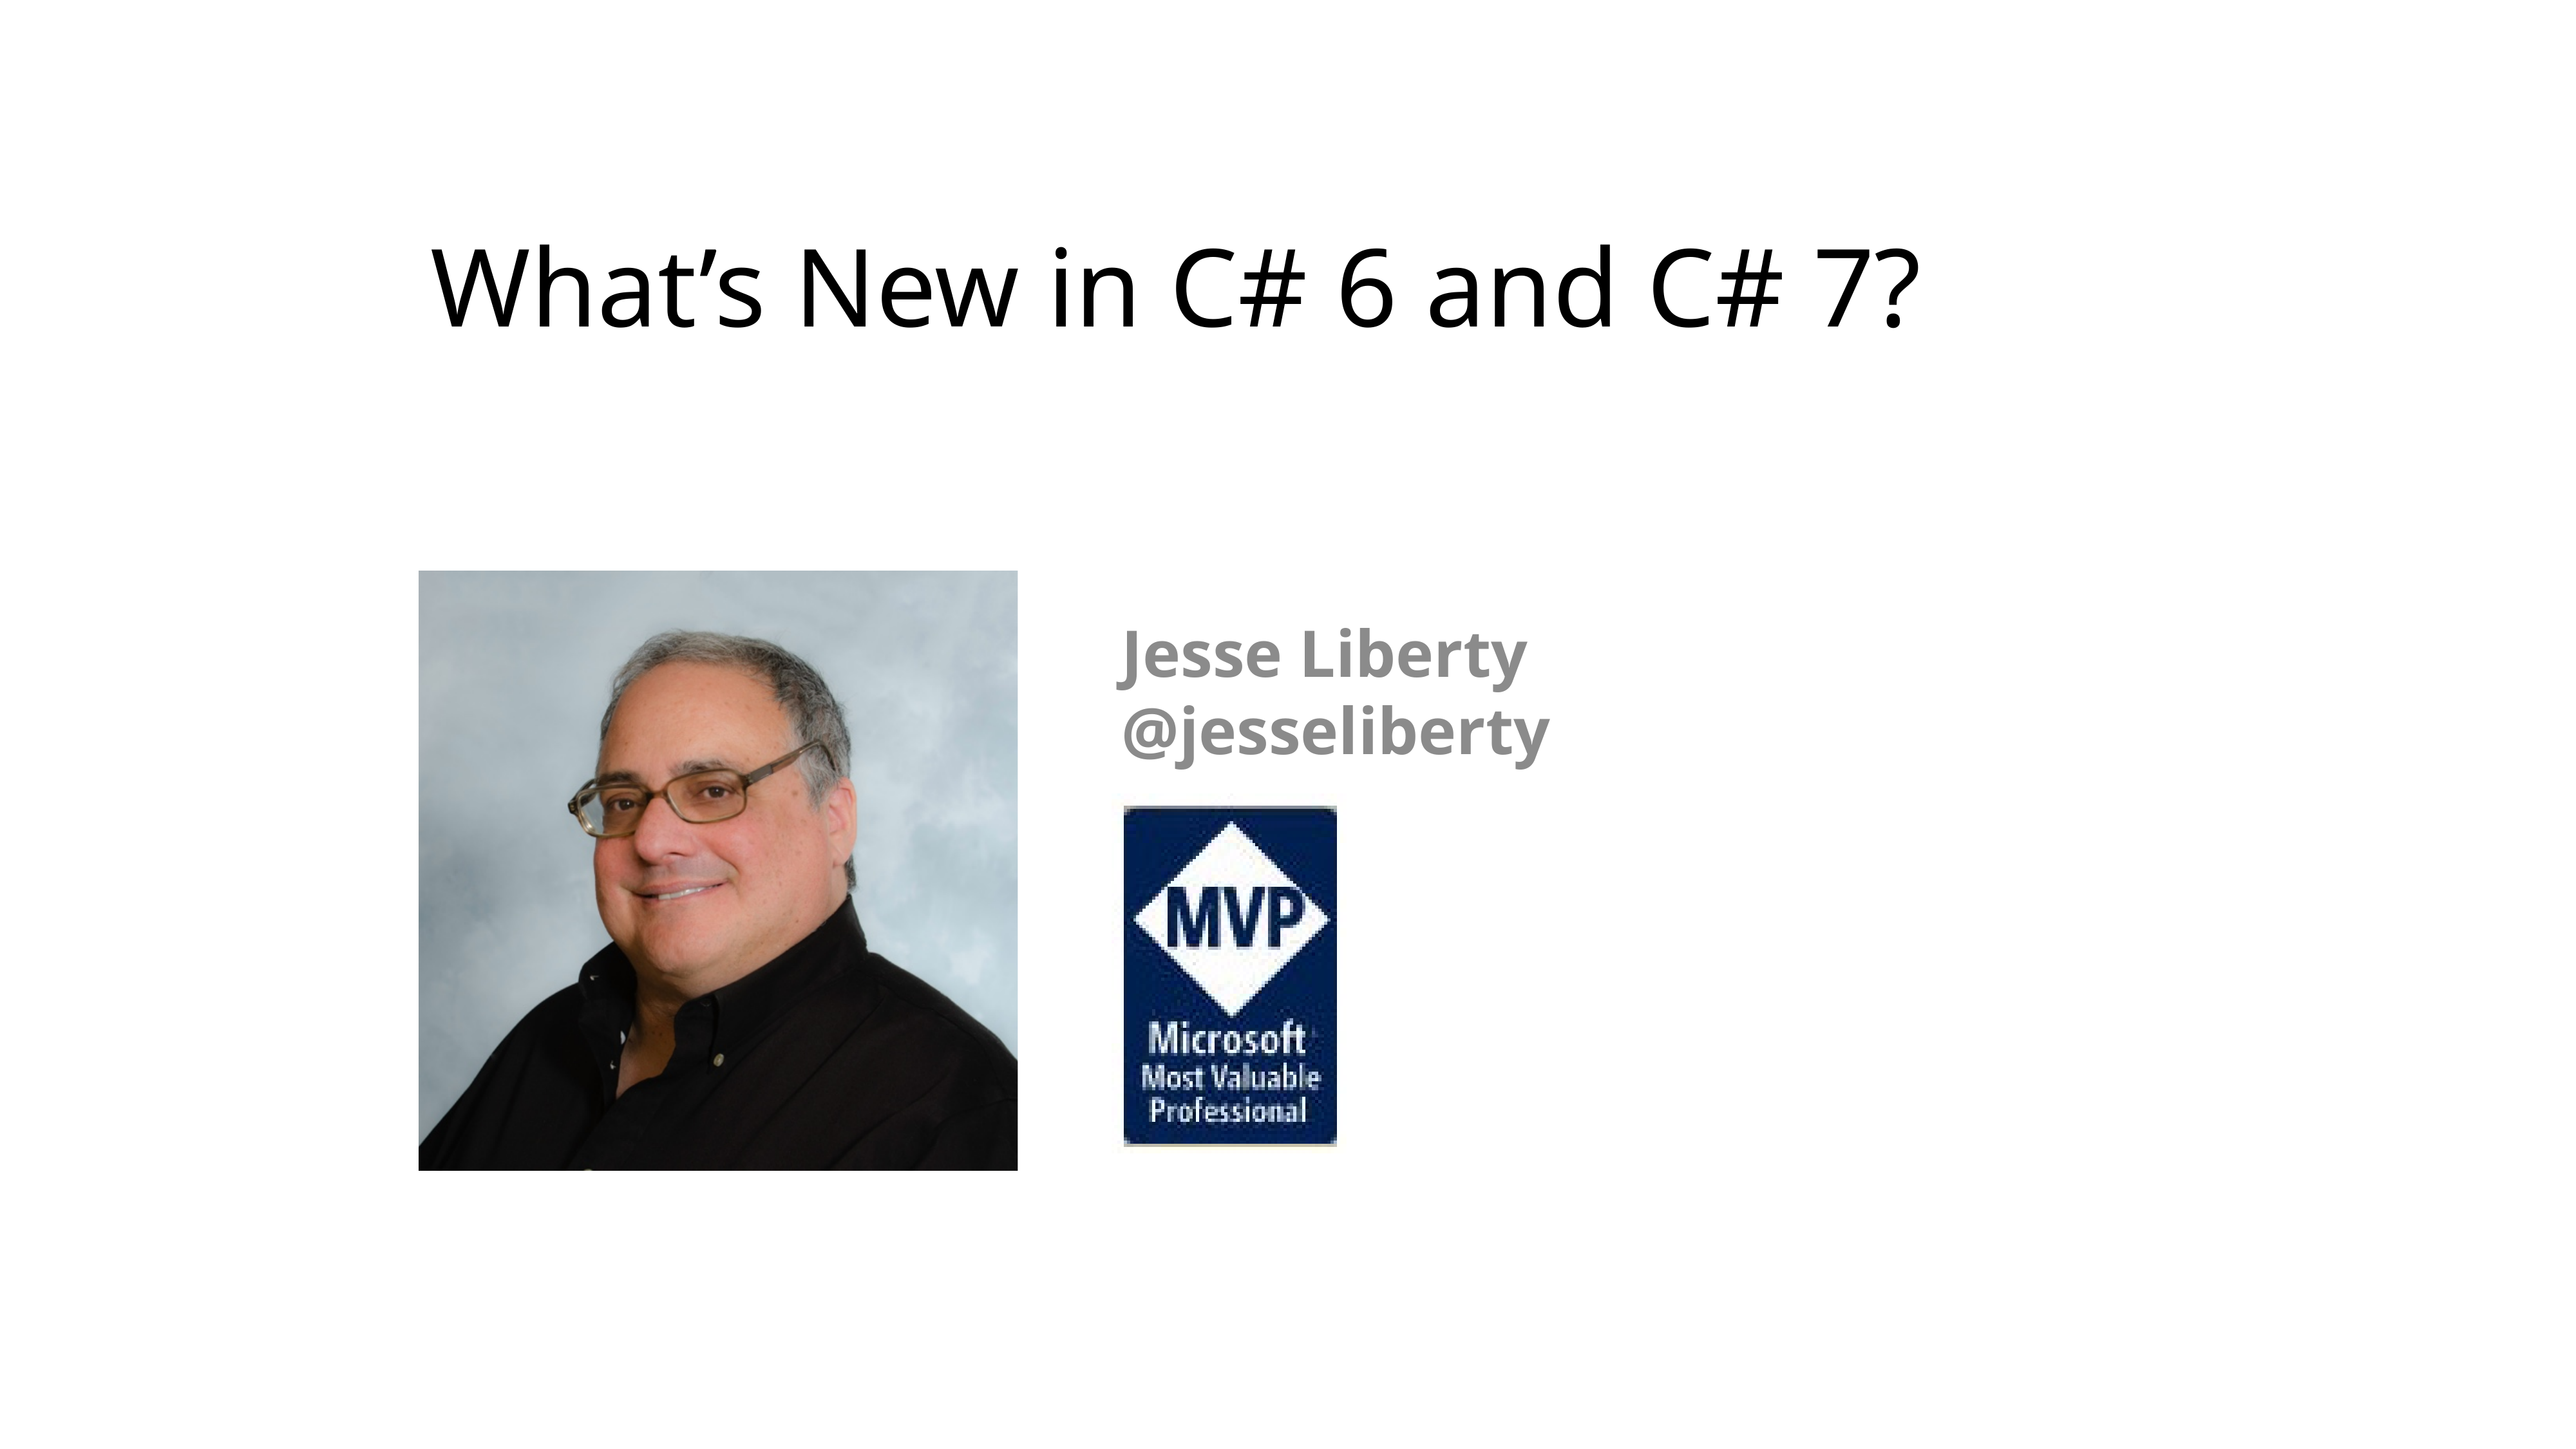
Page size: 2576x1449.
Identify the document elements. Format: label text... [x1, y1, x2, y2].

picture [1112, 793, 1347, 1153]
picture [418, 571, 1018, 1171]
text_box Jesse Liberty @jesseliberty [1112, 642, 2275, 738]
text_box What’s New in C# 6 and C# 7? [418, 189, 1935, 355]
